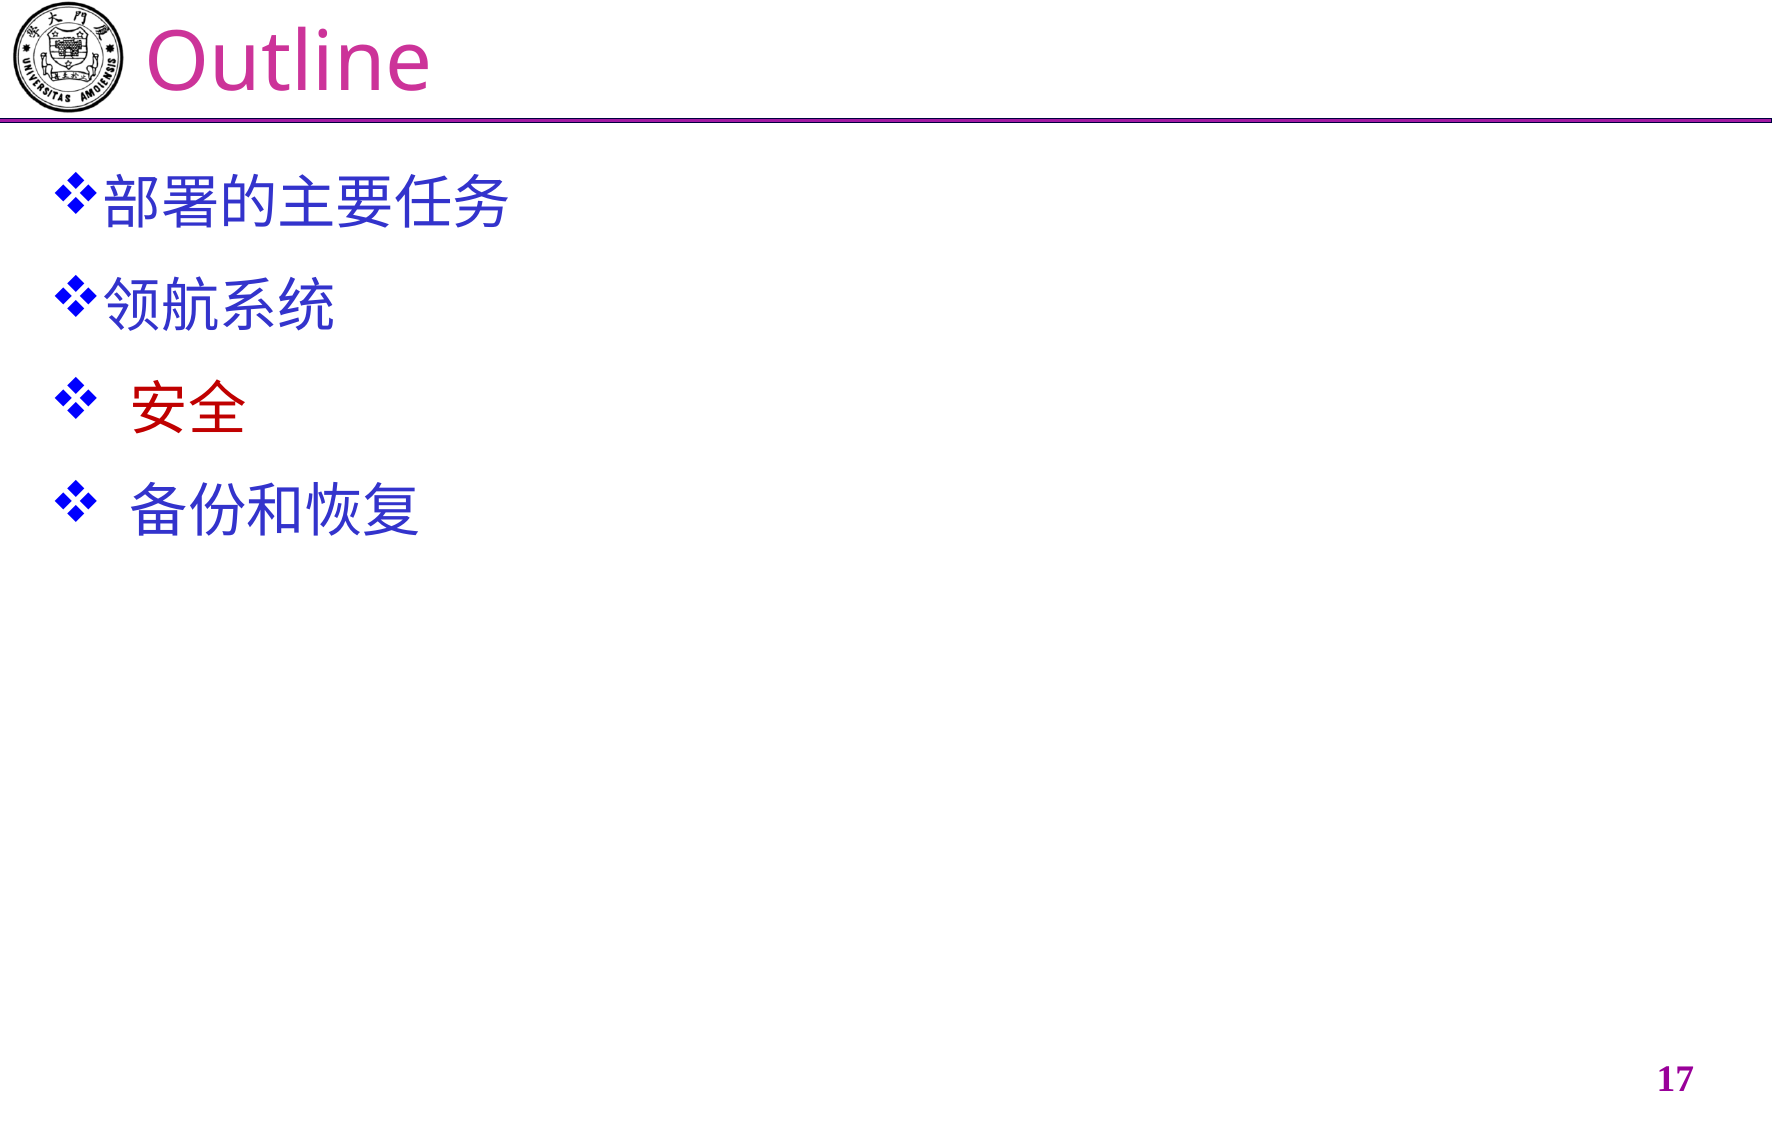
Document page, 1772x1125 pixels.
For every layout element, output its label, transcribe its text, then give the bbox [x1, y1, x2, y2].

picture [11, 0, 125, 114]
title Outline [129, 0, 1737, 114]
slide_number 16 [1444, 1046, 1710, 1107]
list 部署的主要任务 领航系统 安全 备份和恢复 [34, 137, 1724, 1035]
